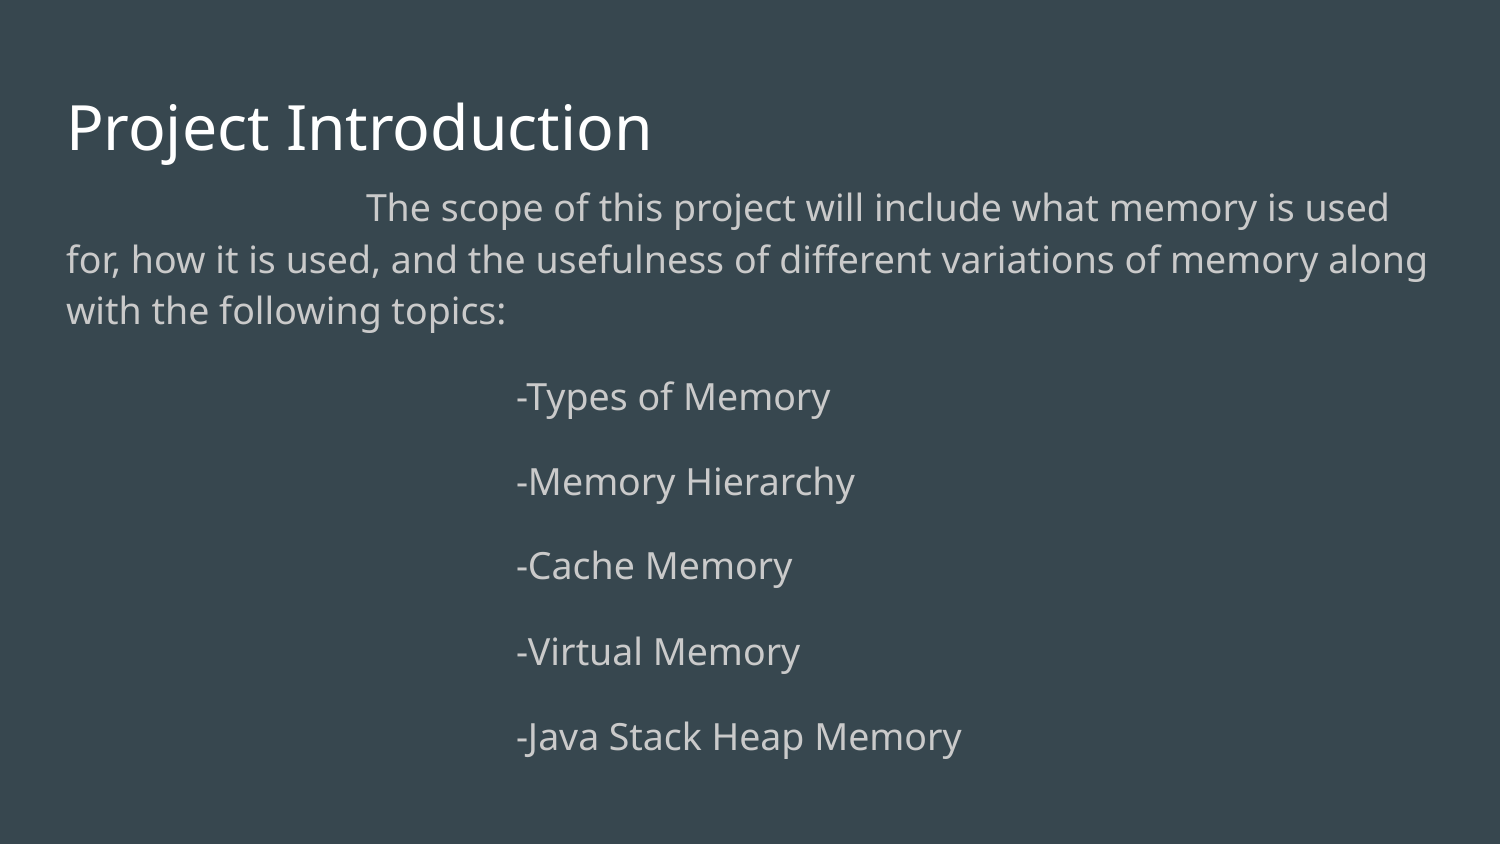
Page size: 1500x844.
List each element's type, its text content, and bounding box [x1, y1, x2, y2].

title Project Introduction [51, 72, 1449, 162]
list The scope of this project will include what memory is used for, how it is used, and the usefulness of different variations of memory along with the following topics: -Types of Memory -Memory Hierarchy -Cache Memory -Virtual Memory -Java Stack Heap Memory [51, 162, 1449, 774]
